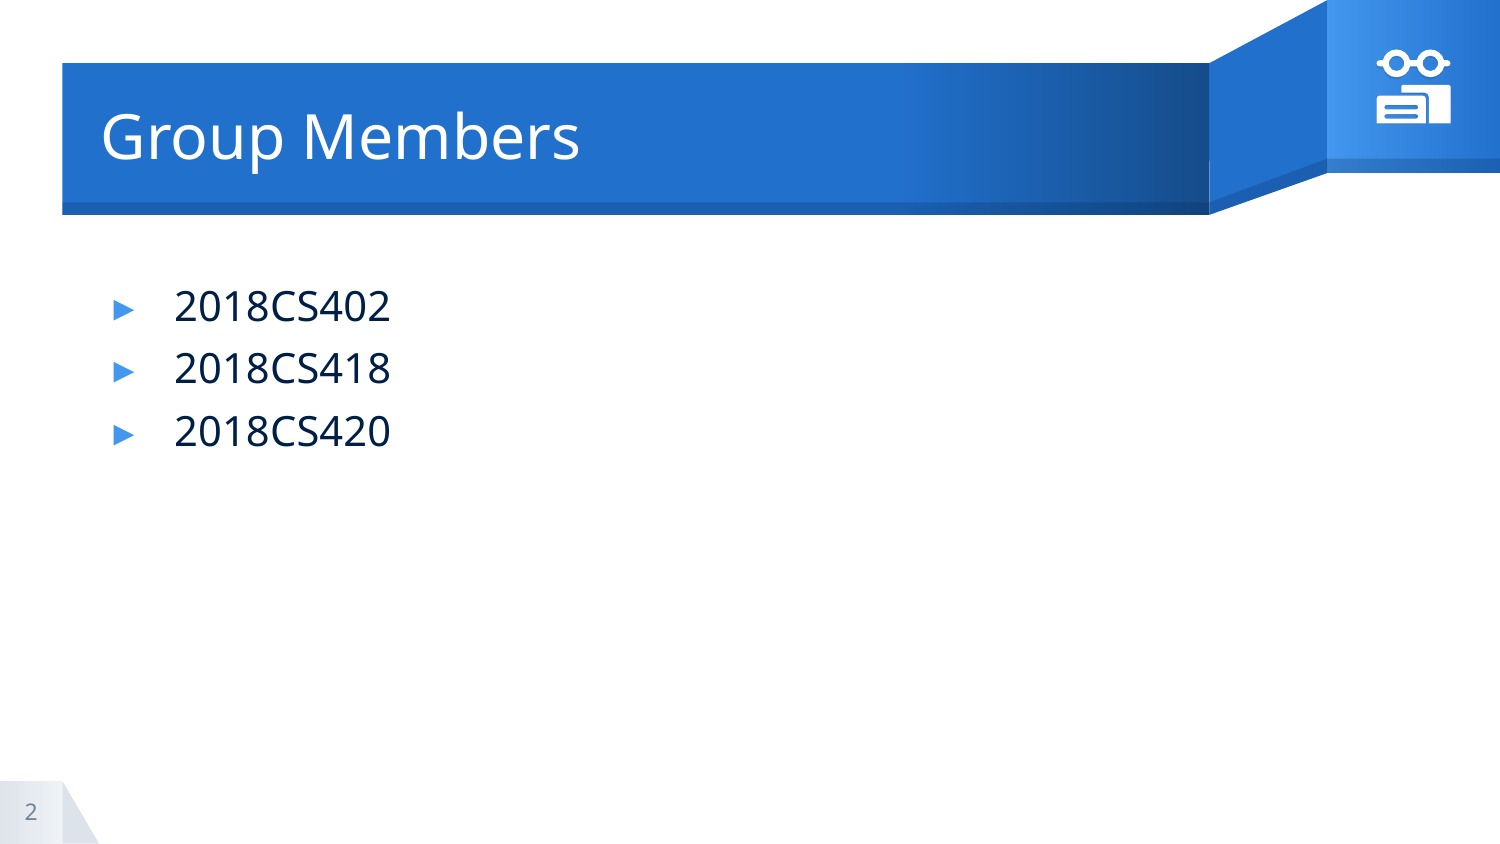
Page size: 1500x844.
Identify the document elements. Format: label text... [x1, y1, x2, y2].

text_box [1376, 49, 1451, 124]
list 2018CS402 2018CS418 2018CS420 [99, 279, 1302, 726]
slide_number 2 [0, 781, 63, 844]
title Group Members [100, 64, 1210, 215]
